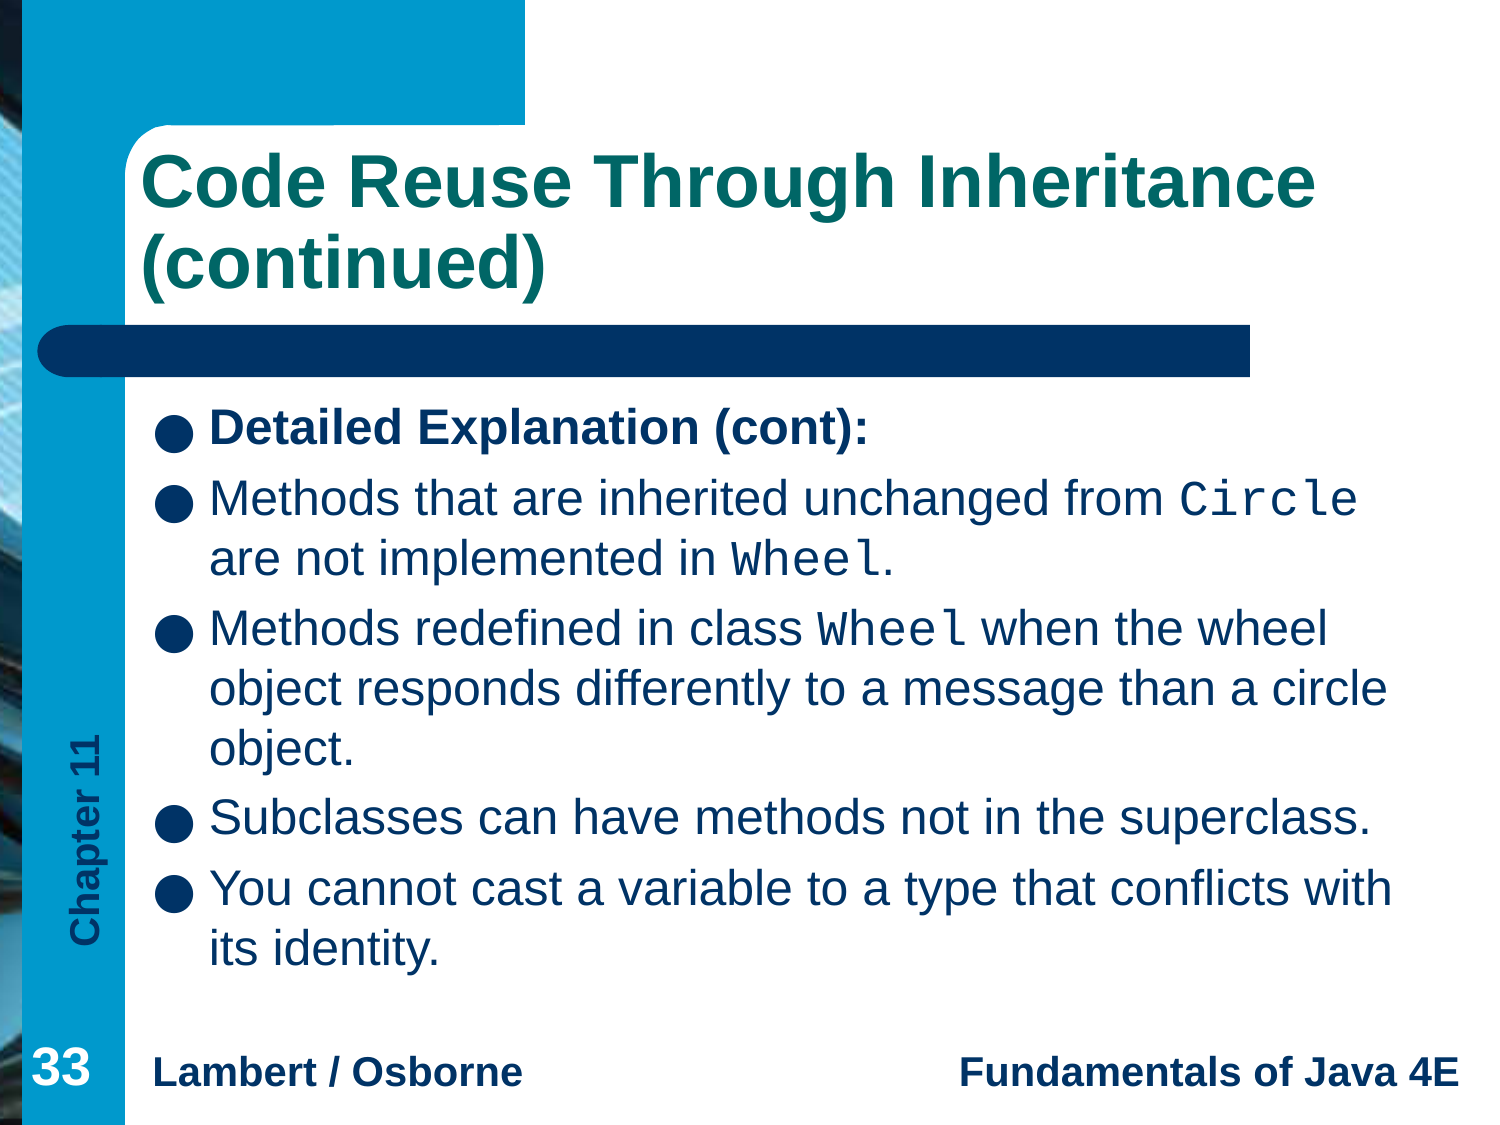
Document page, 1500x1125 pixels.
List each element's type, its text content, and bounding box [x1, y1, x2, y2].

picture [0, 0, 21, 1125]
title Code Reuse Through Inheritance (continued) [125, 125, 1425, 313]
slide_number ‹#› [13, 1023, 111, 1105]
list Detailed Explanation (cont): Methods that are inherited unchanged from Circle are not implemented in Wheel. Methods redefined in class Wheel when the wheel object responds differently to a message than a circle object. Subclasses can have methods not in the superclass. You cannot cast a variable to a type that conflicts with its identity. [137, 387, 1425, 986]
